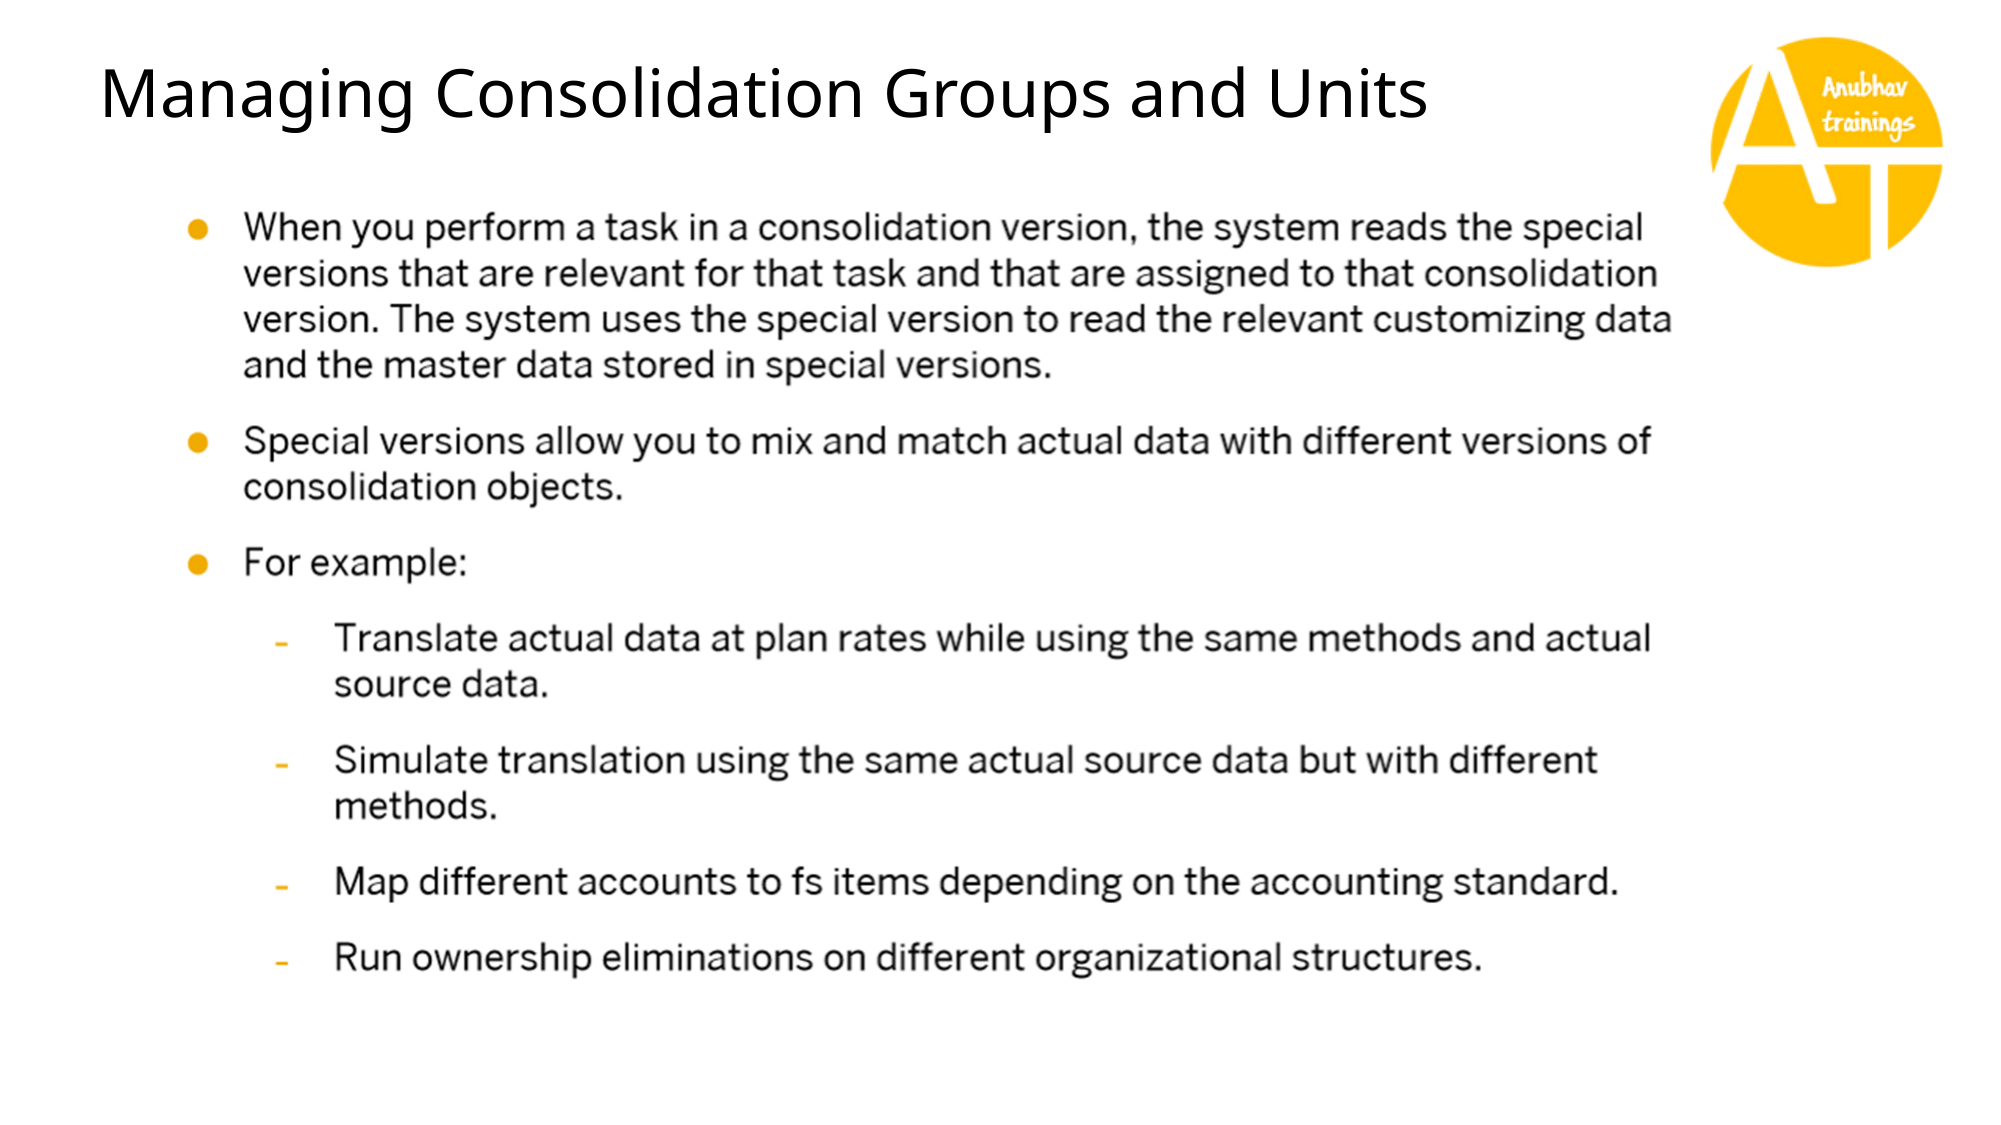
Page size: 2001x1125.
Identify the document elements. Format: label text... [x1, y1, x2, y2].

text_box Managing Consolidation Groups and Units [85, 43, 1672, 263]
picture [154, 22, 1954, 1015]
